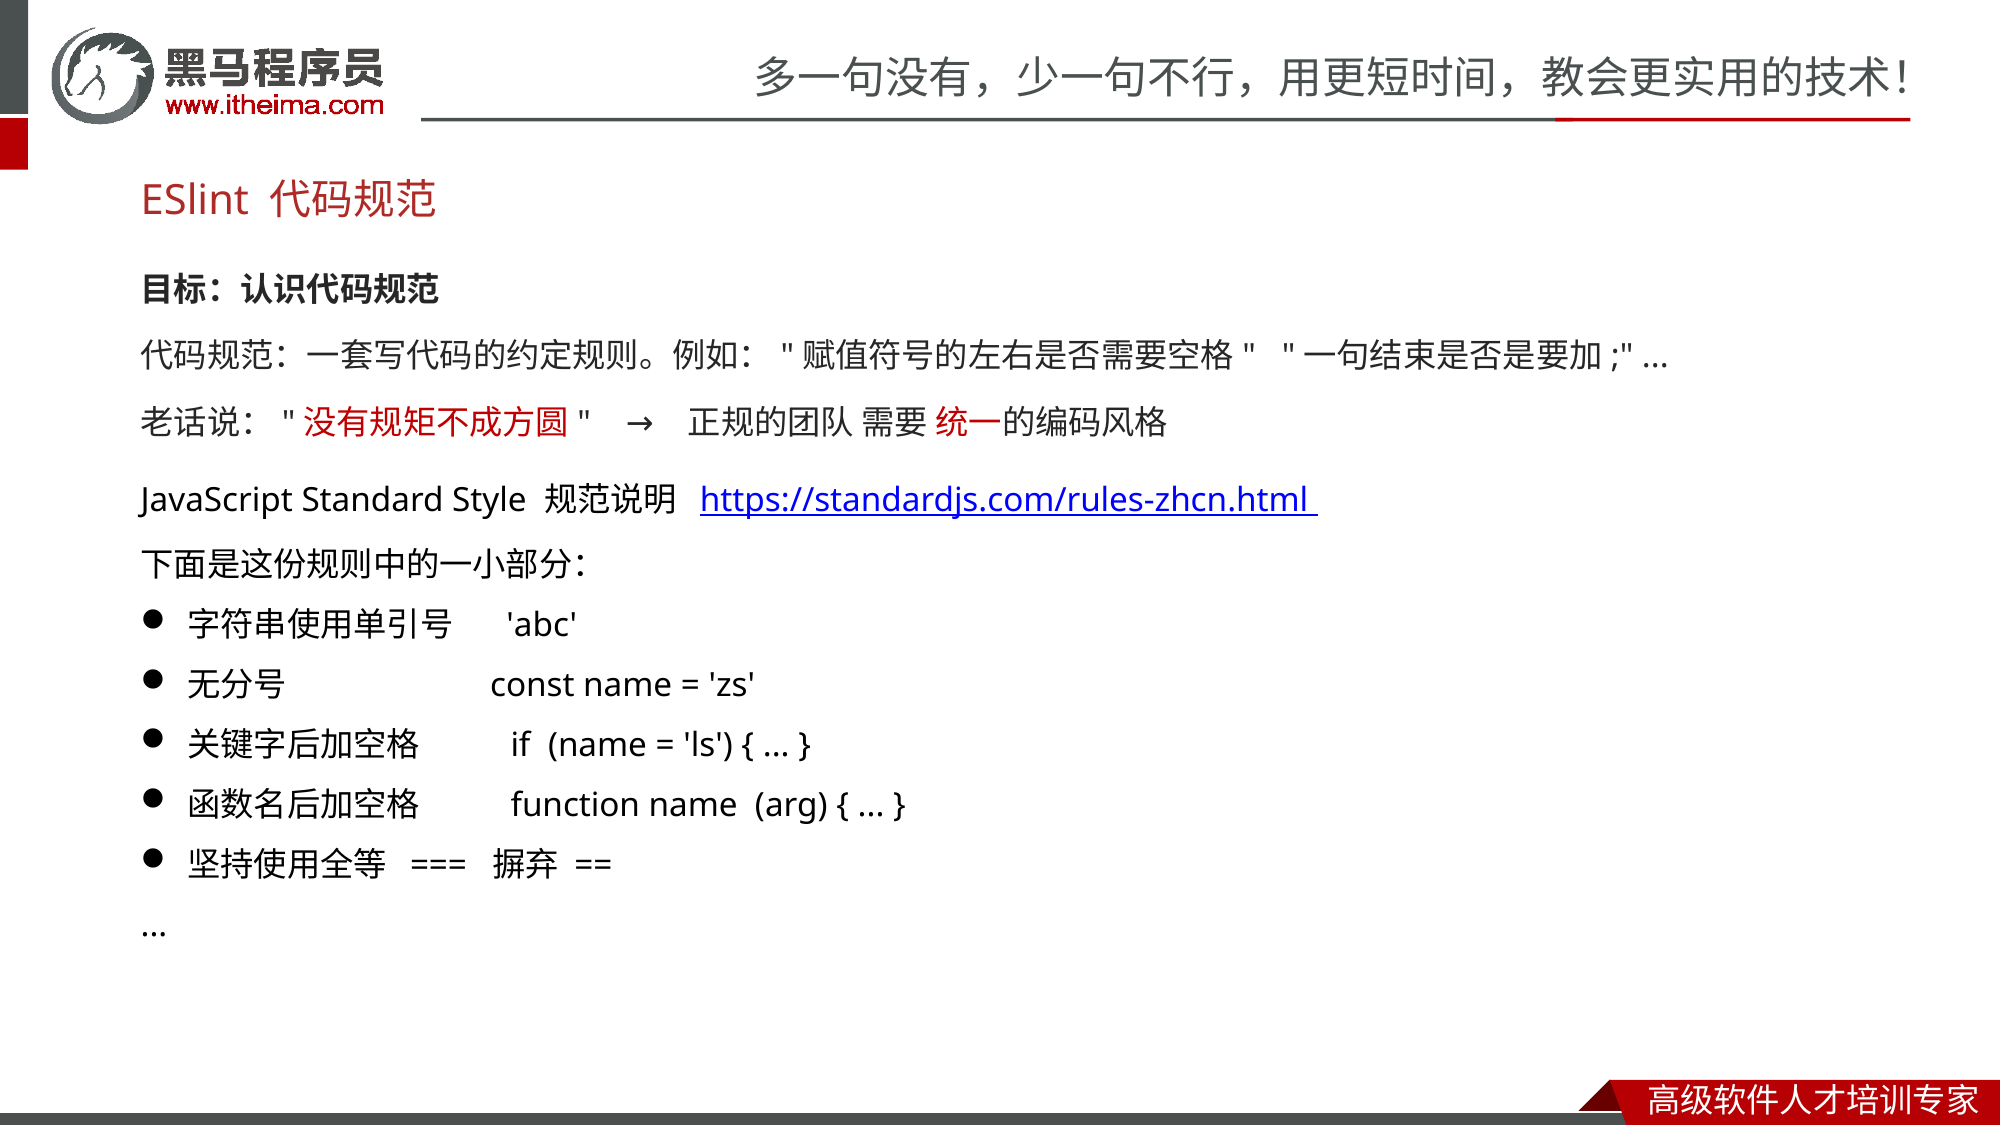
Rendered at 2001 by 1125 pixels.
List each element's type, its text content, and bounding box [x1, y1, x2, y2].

title ESlint 代码规范 [125, 155, 1885, 241]
text_box JavaScript Standard Style 规范说明 https://standardjs.com/rules-zhcn.html 下面是这份规则中的一小部分： 字符串使用单引号 'abc' 无分号 const name = 'zs' 关键字后加空格 if (name = 'ls') { ... } 函数名后加空格 function name (arg) { ... } 坚持使用全等 === 摒弃 == ... [125, 448, 1594, 950]
picture [50, 26, 384, 125]
